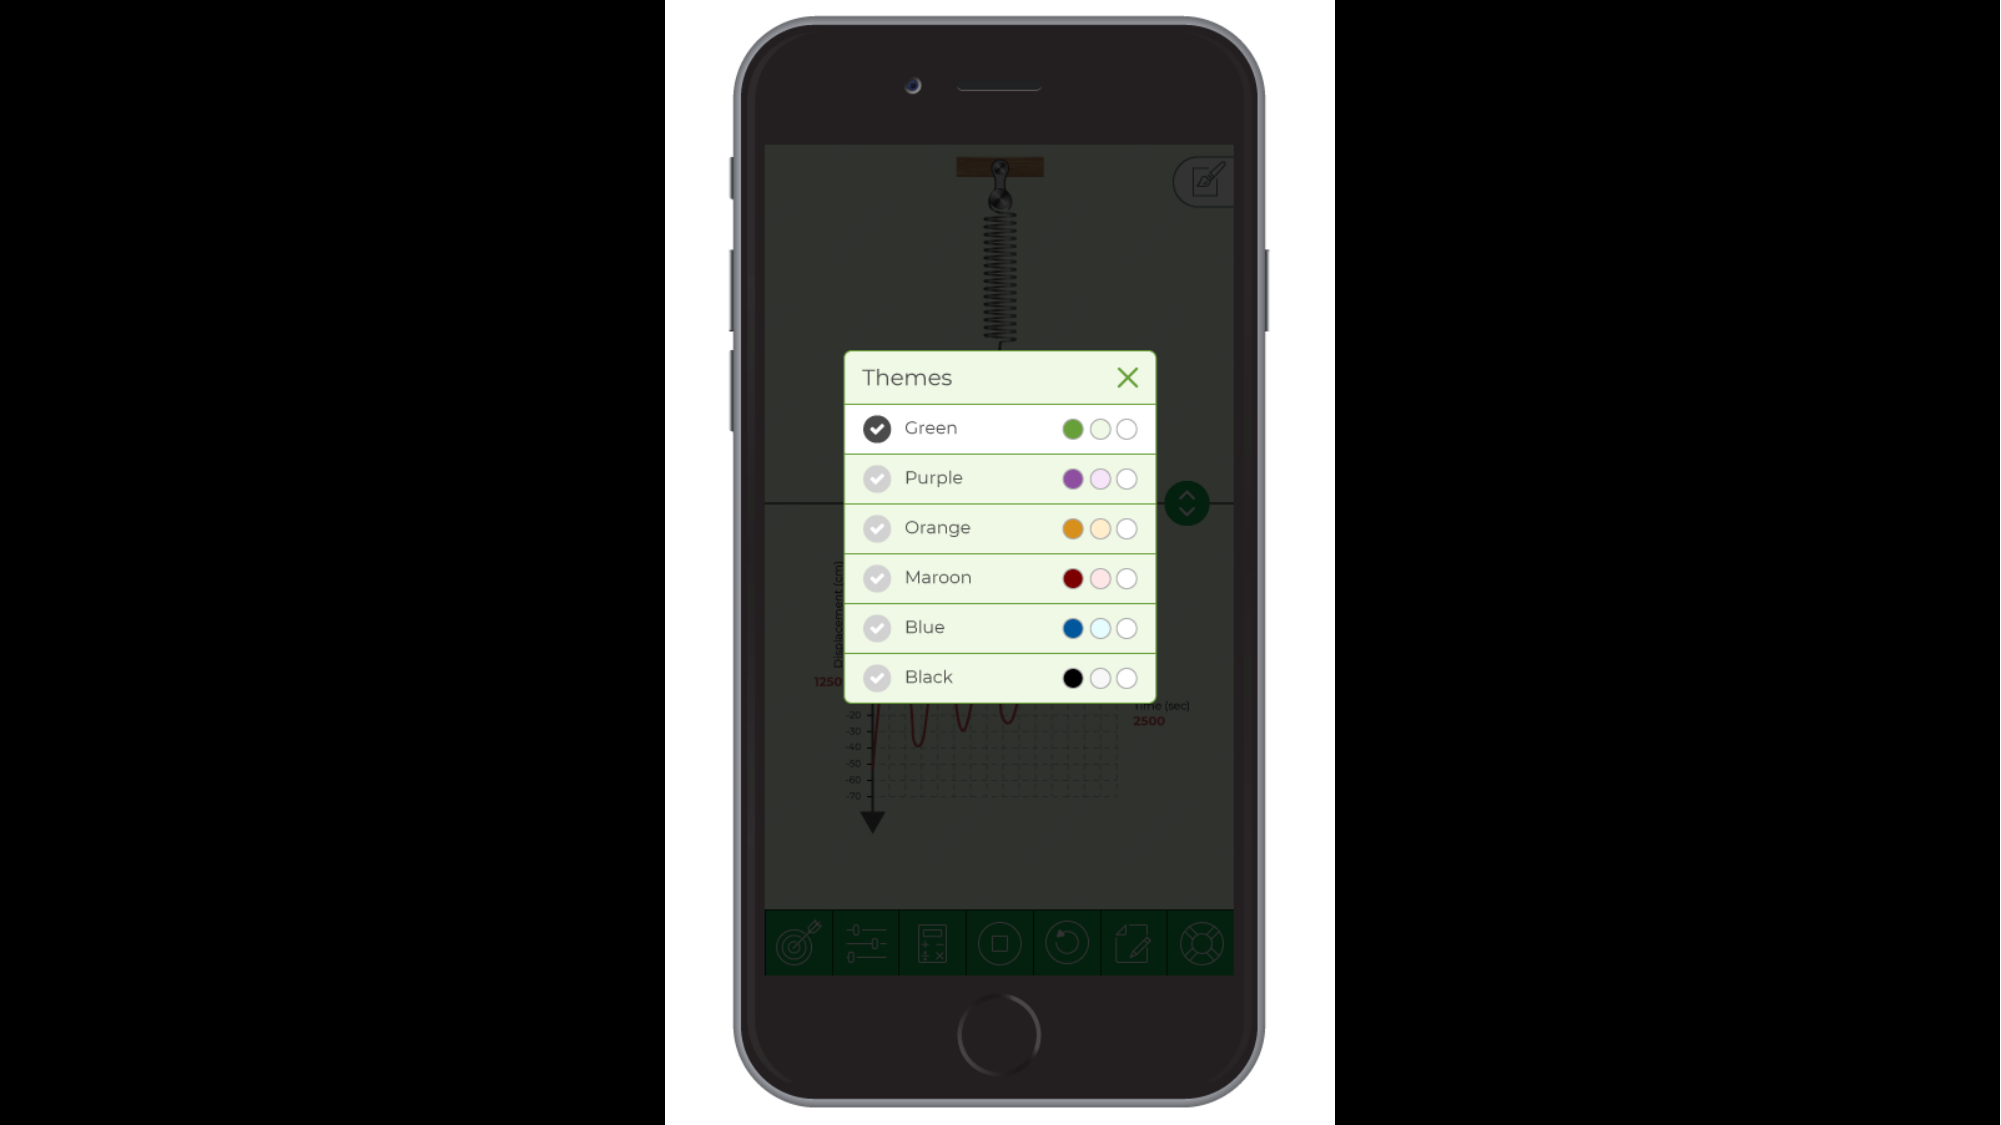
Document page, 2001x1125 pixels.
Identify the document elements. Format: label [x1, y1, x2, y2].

picture [665, 0, 1335, 1125]
